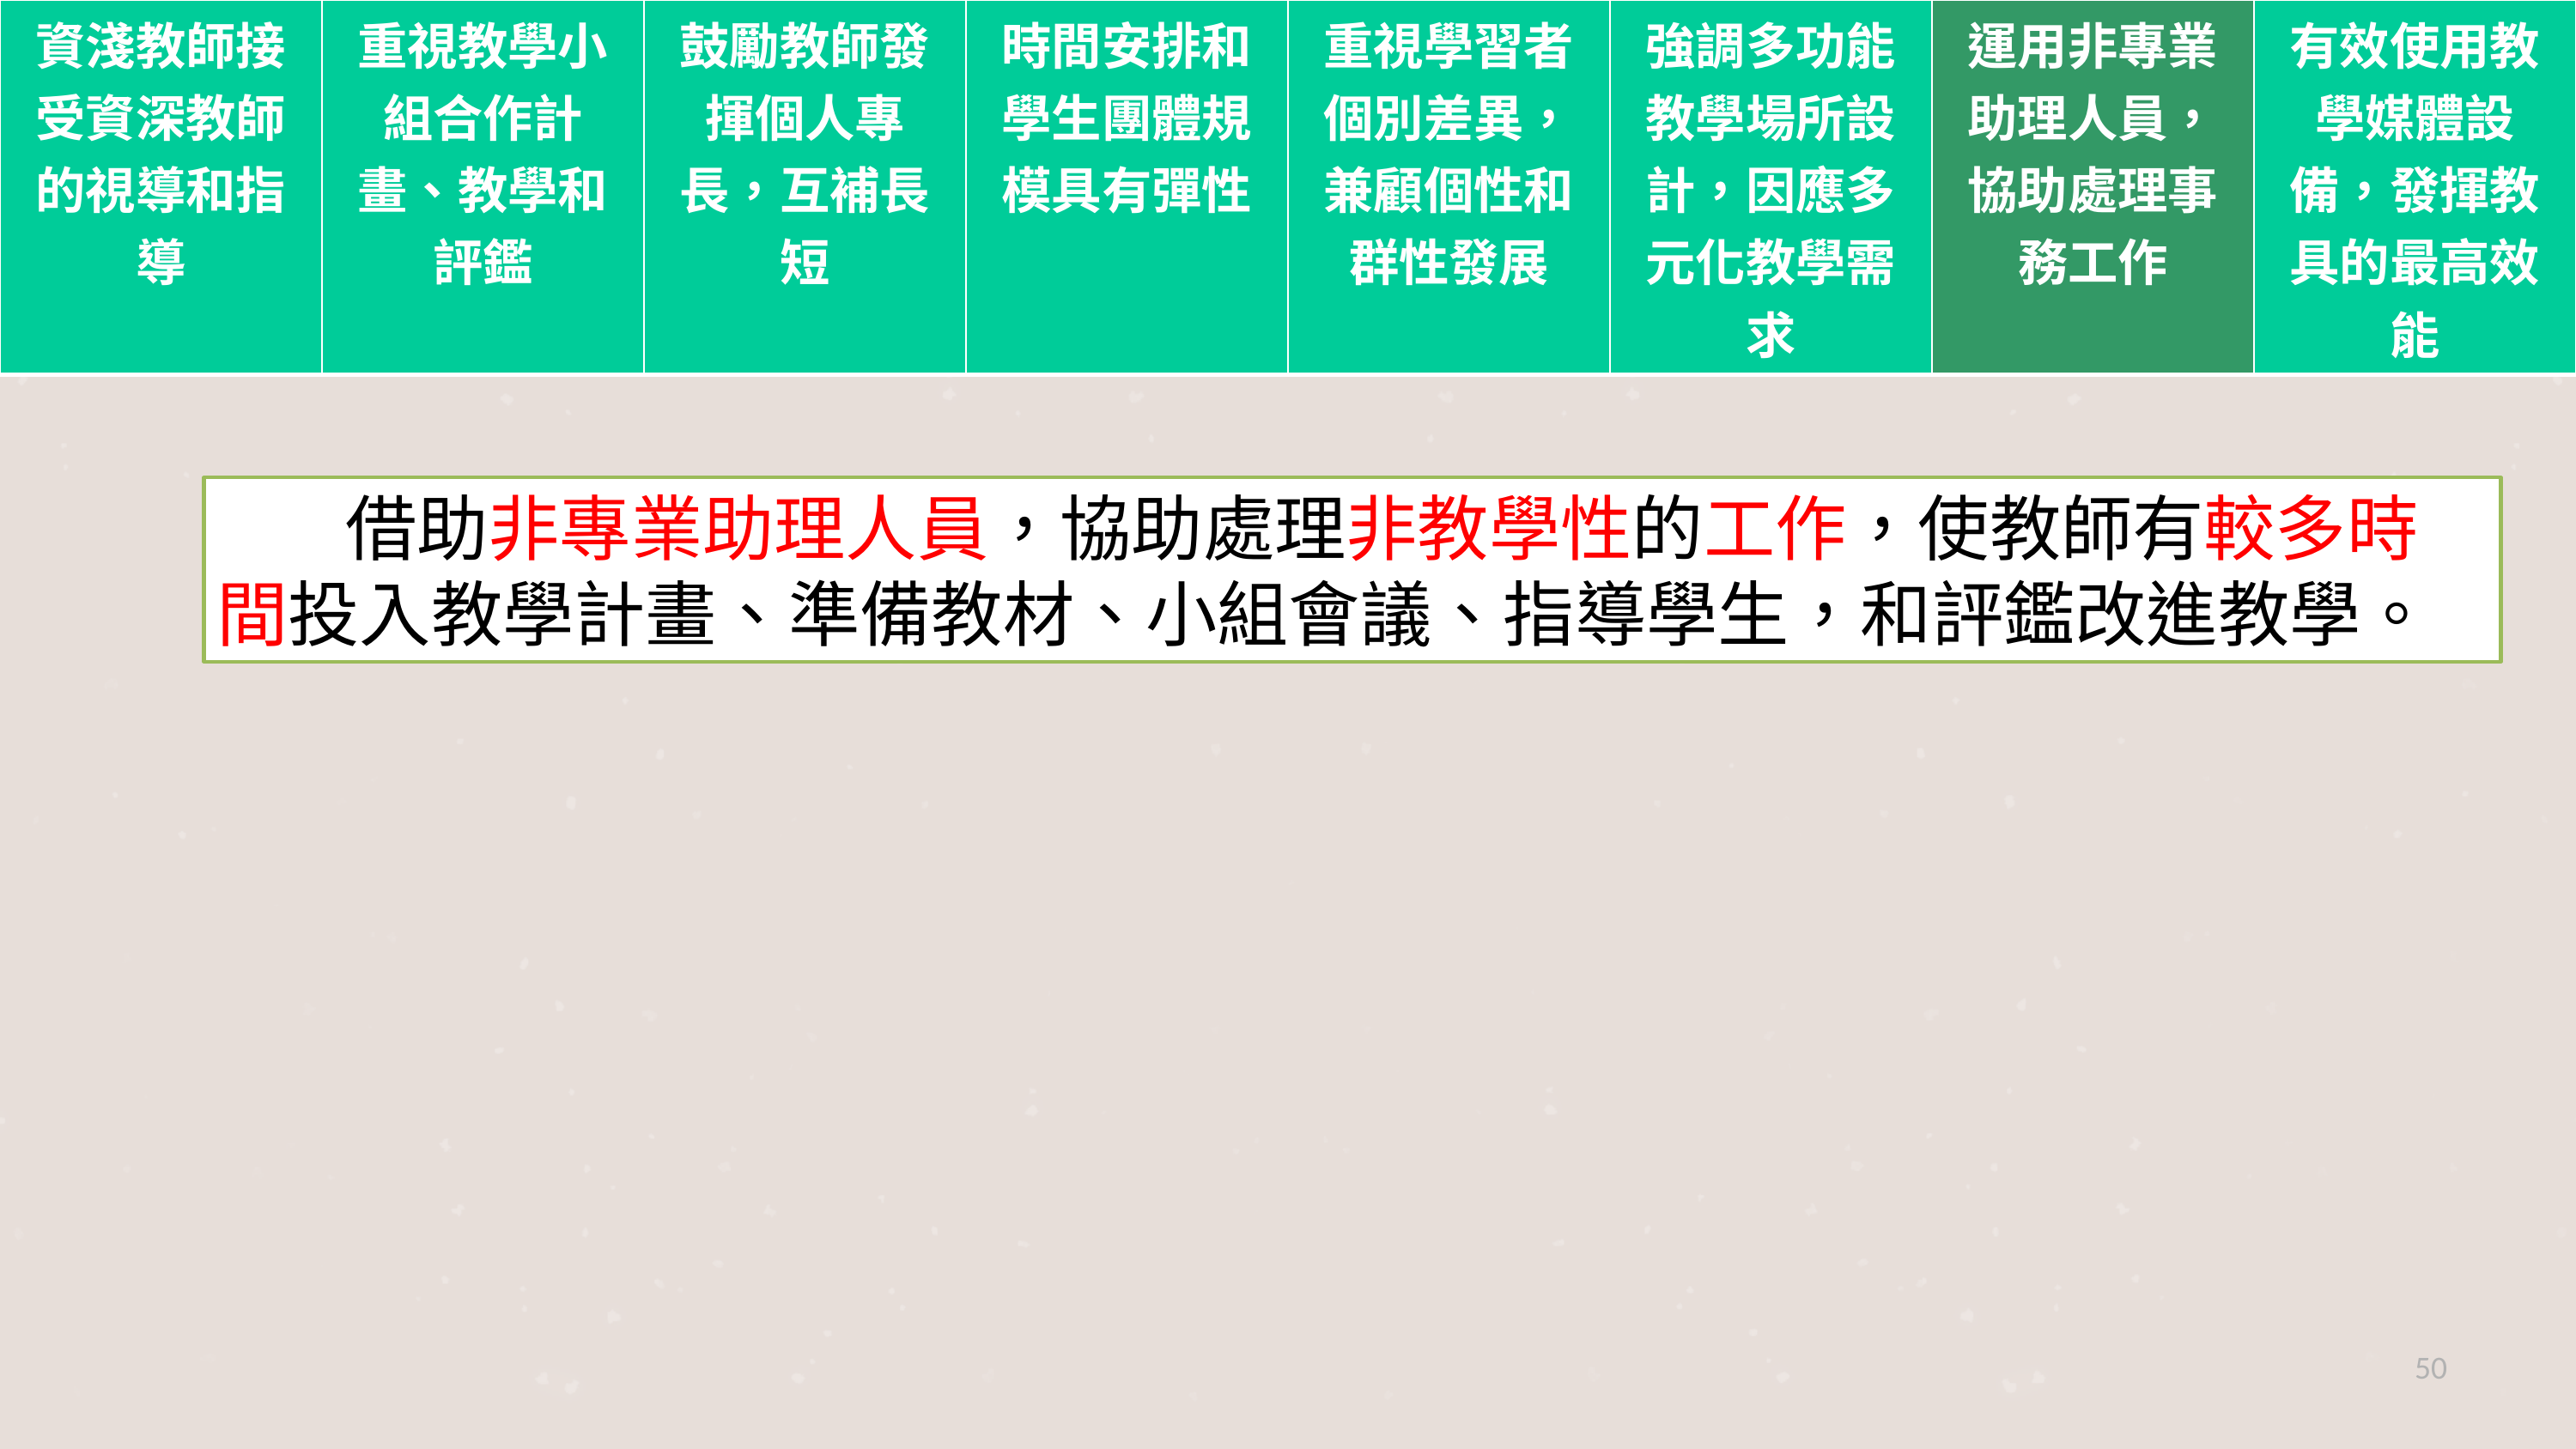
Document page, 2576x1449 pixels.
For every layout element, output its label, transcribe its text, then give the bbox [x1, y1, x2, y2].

table_header 鼓勵教師發揮個人專長，互補長短 [645, 1, 965, 373]
table_header 資淺教師接受資深教師的視導和指導 [1, 1, 321, 373]
table_header 有效使用教學媒體設備，發揮教具的最高效能 [2255, 1, 2575, 373]
table_header 運用非專業助理人員，協助處理事務工作 [1933, 1, 2253, 373]
picture [0, 377, 2576, 1449]
table_header 重視教學小組合作計畫、教學和評鑑 [323, 1, 643, 373]
table_header 時間安排和學生團體規模具有彈性 [967, 1, 1287, 373]
table_header 強調多功能教學場所設計，因應多元化教學需求 [1611, 1, 1931, 373]
text_box 借助非專業助理人員，協助處理非教學性的工作，使教師有較多時間投入教學計畫、準備教材、小組會議、指導學生，和評鑑改進教學。 [202, 476, 2503, 664]
slide_number 50 [1855, 1347, 2447, 1420]
table_header 重視學習者個別差異，兼顧個性和群性發展 [1289, 1, 1609, 373]
